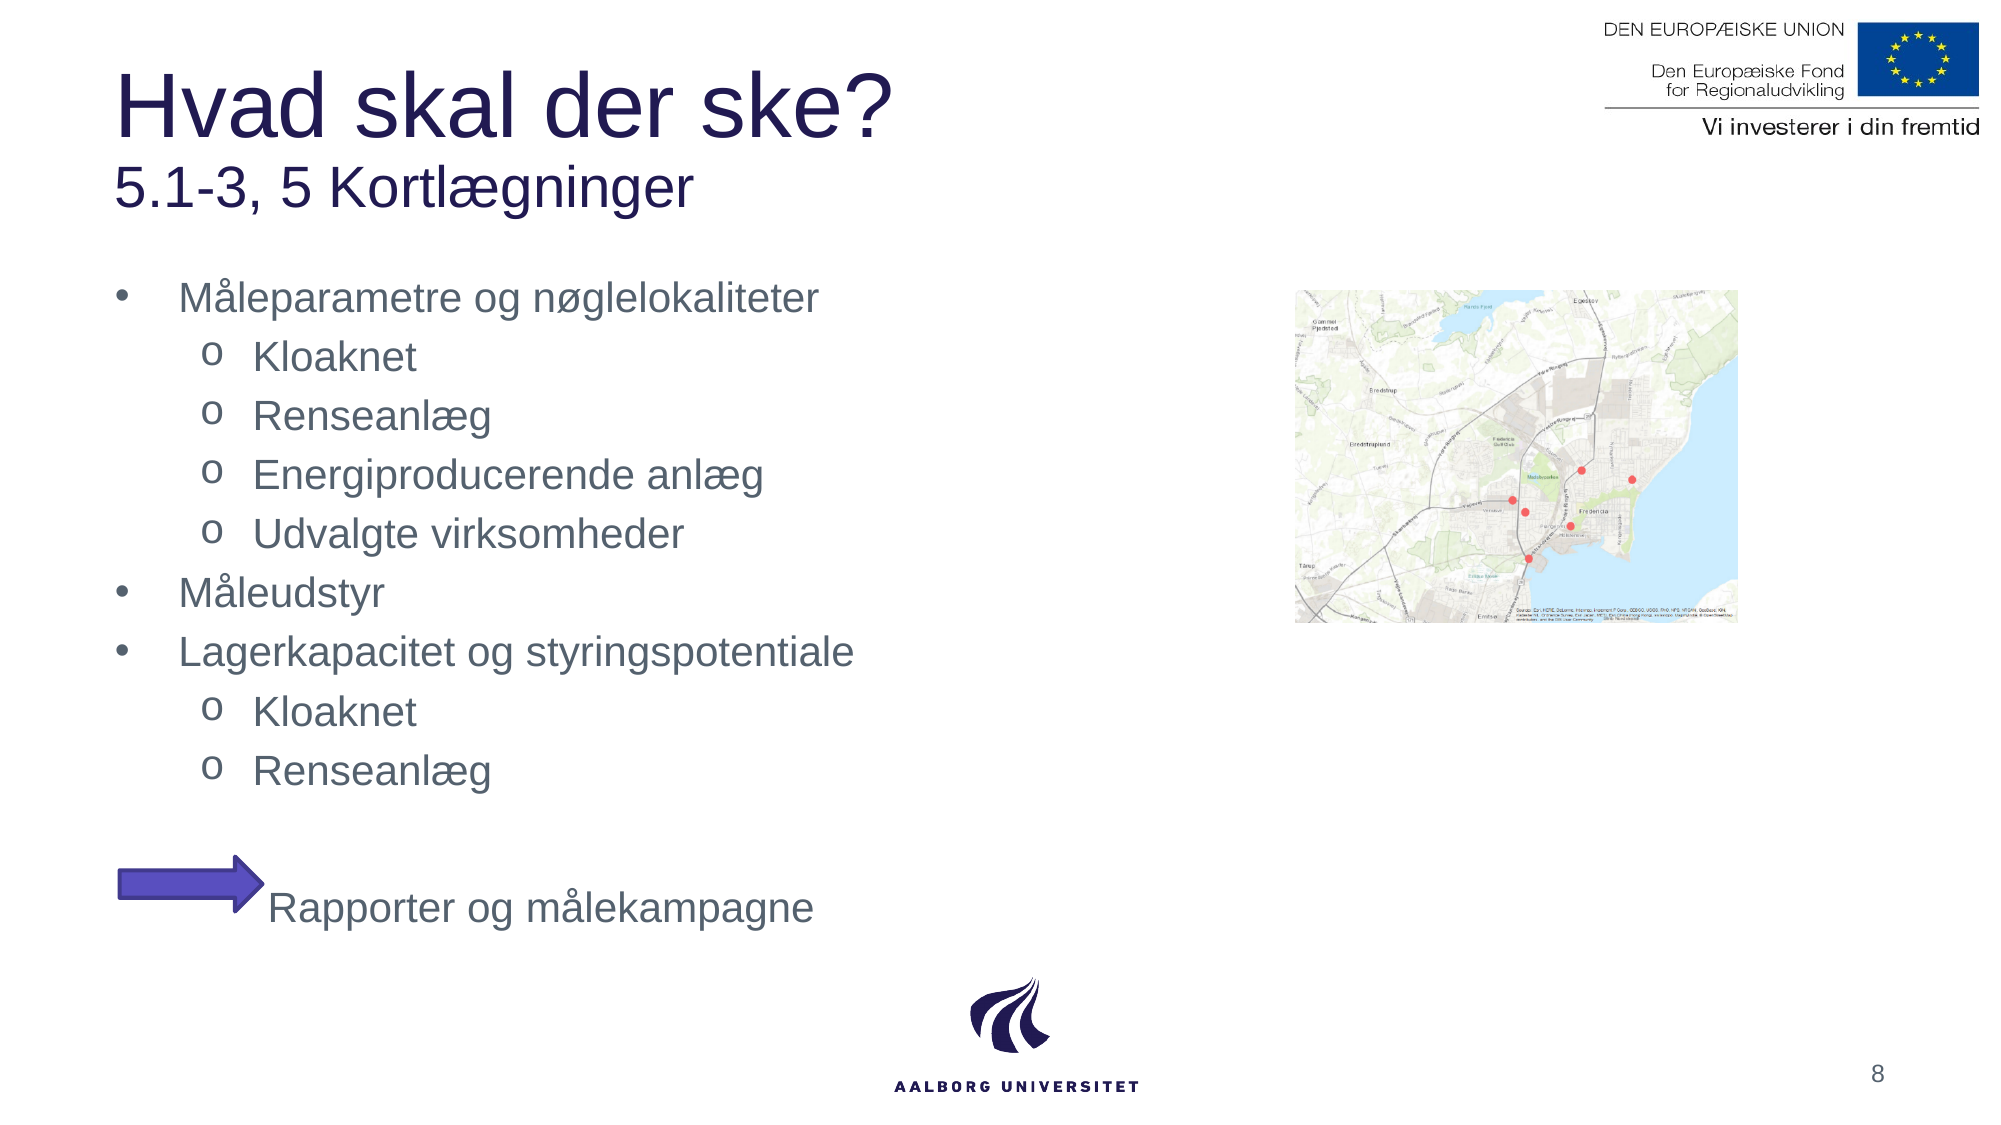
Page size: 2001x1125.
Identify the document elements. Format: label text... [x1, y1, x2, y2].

title Hvad skal der ske? 5.1-3, 5 Kortlægninger [99, 45, 1900, 233]
picture [874, 959, 1158, 1110]
picture [1604, 19, 1980, 141]
text_box [117, 854, 265, 914]
list Måleparametre og nøglelokaliteter Kloaknet Renseanlæg Energiproducerende anlæg Udvalgte virksomheder Måleudstyr Lagerkapacitet og styringspotentiale Kloaknet Renseanlæg Rapporter og målekampagne [99, 262, 1900, 946]
picture [1295, 290, 1738, 623]
slide_number 8 [1433, 1042, 1900, 1103]
